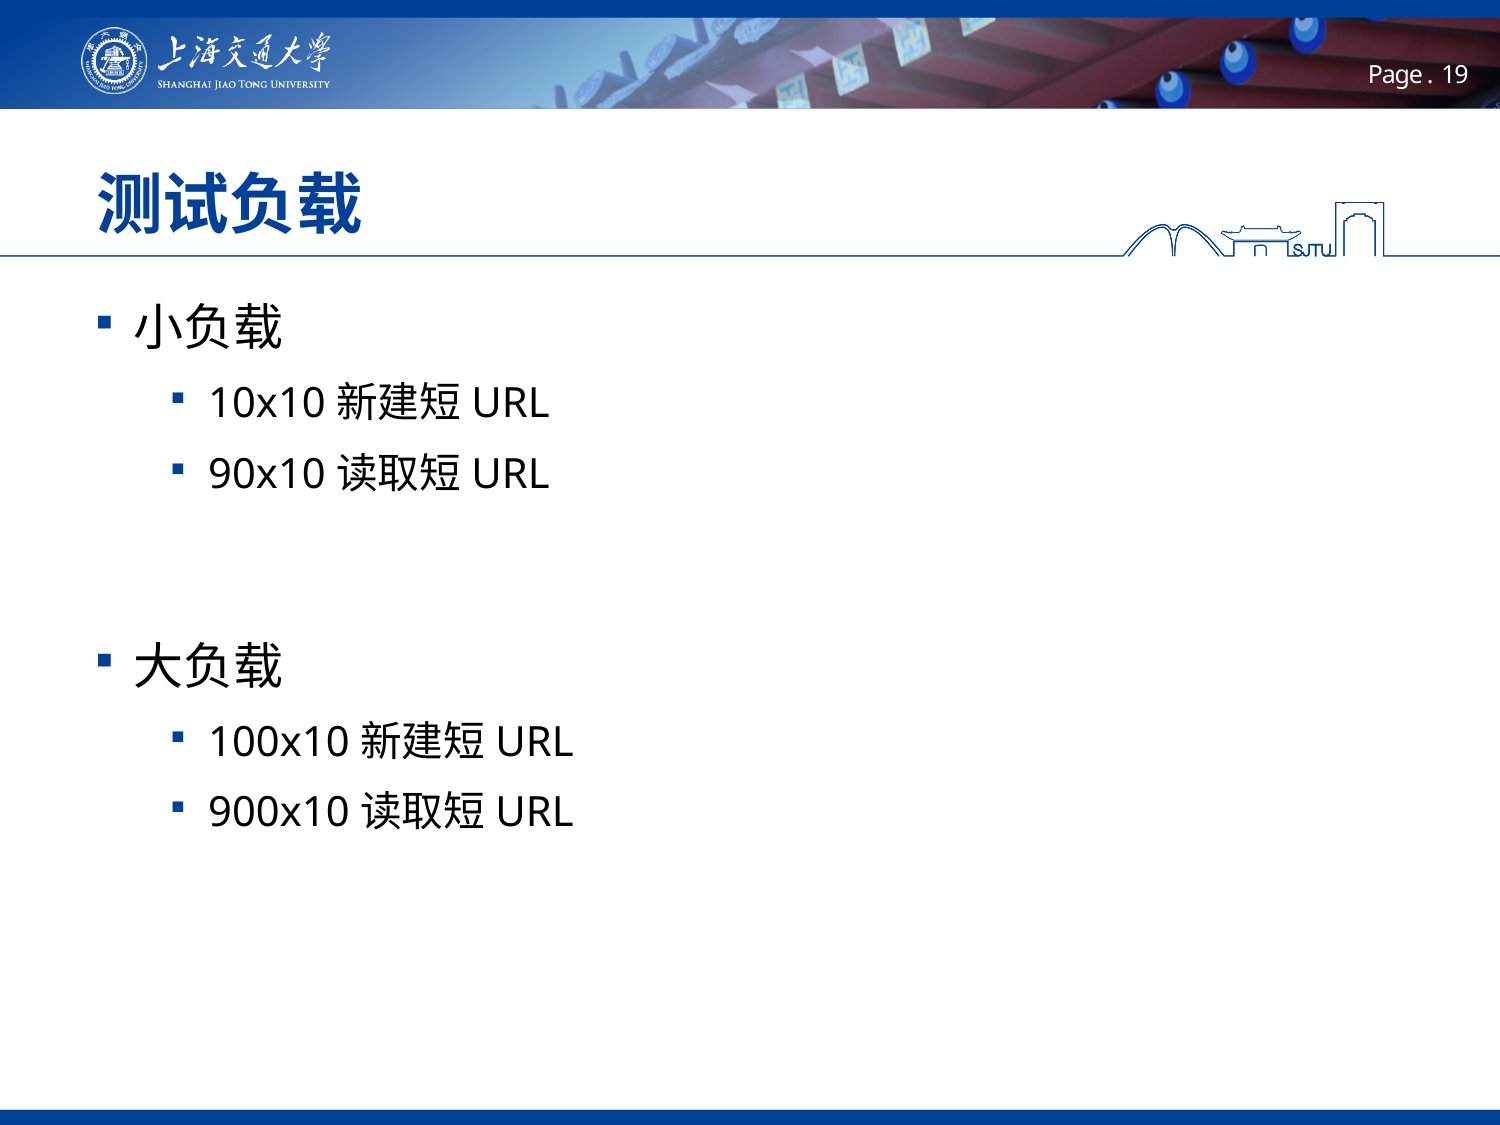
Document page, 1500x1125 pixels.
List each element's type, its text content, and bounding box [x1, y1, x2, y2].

title 测试负载 [81, 160, 1455, 255]
picture [0, 18, 1500, 109]
text_box 小负载 10x10新建短URL 90x10读取短URL 大负载 100x10新建短URL 900x10读取短URL [80, 276, 1455, 1084]
